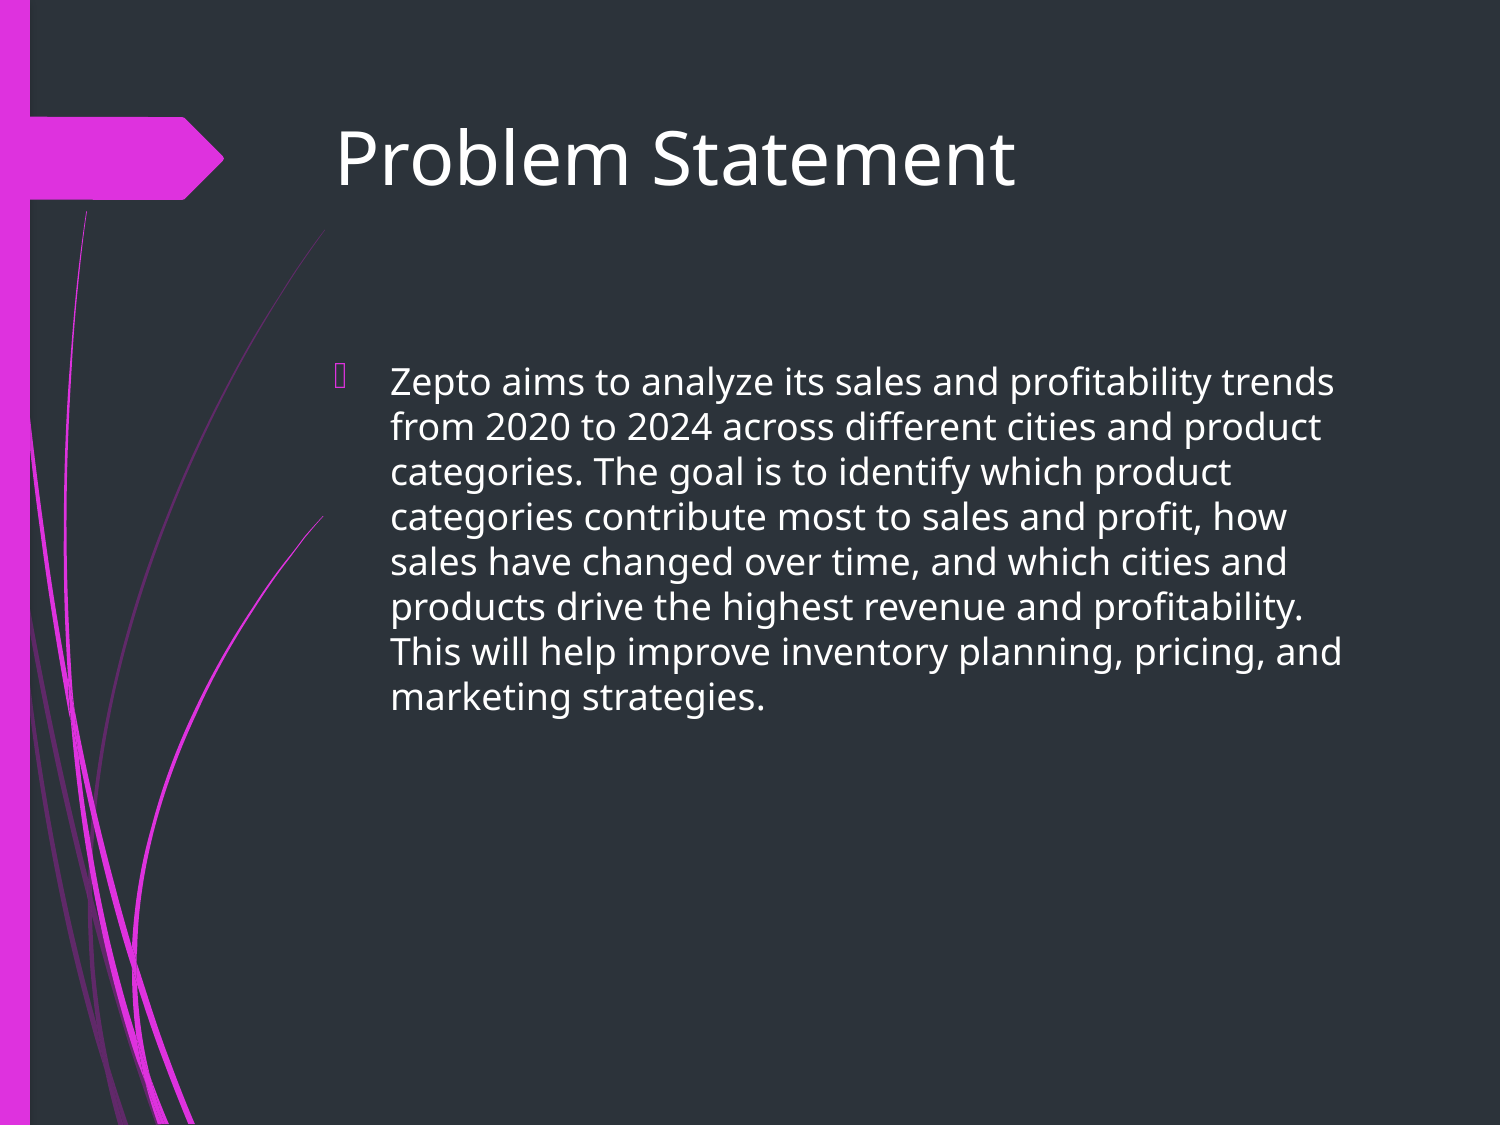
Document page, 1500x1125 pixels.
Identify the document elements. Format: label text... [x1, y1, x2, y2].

list Zepto aims to analyze its sales and profitability trends from 2020 to 2024 across different cities and product categories. The goal is to identify which product categories contribute most to sales and profit, how sales have changed over time, and which cities and products drive the highest revenue and profitability. This will help improve inventory planning, pricing, and marketing strategies. [318, 350, 1400, 970]
title Problem Statement [319, 102, 1400, 313]
